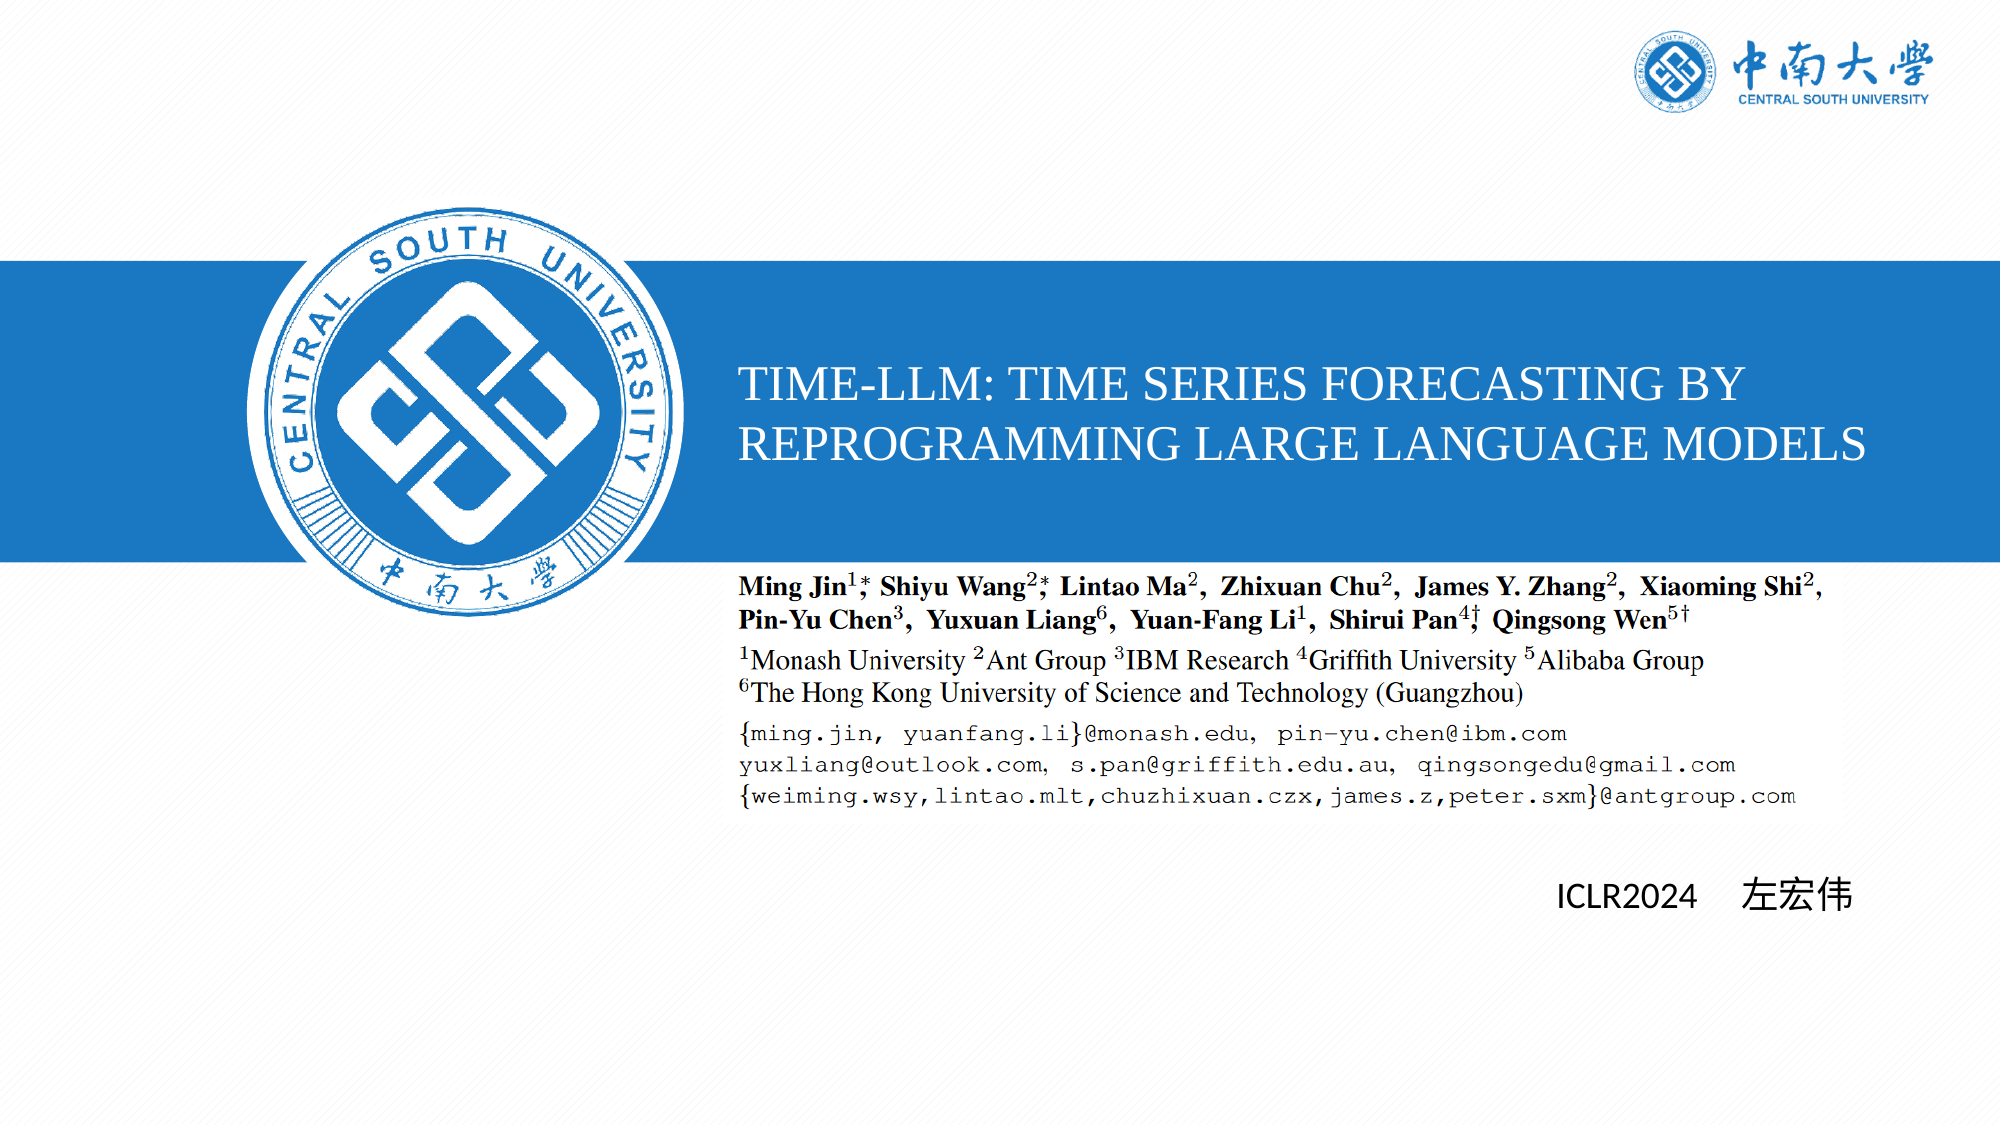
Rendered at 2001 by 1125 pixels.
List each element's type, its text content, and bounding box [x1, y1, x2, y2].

text_box ICLR2024 左宏伟 [1541, 864, 1869, 924]
text_box [0, 260, 207, 563]
text_box [723, 260, 2000, 563]
picture [207, 173, 1843, 824]
text_box TIME-LLM: TIME SERIES FORECASTING BY REPROGRAMMING LARGE LANGUAGE MODELS [723, 343, 1971, 479]
picture [1623, 24, 1947, 120]
